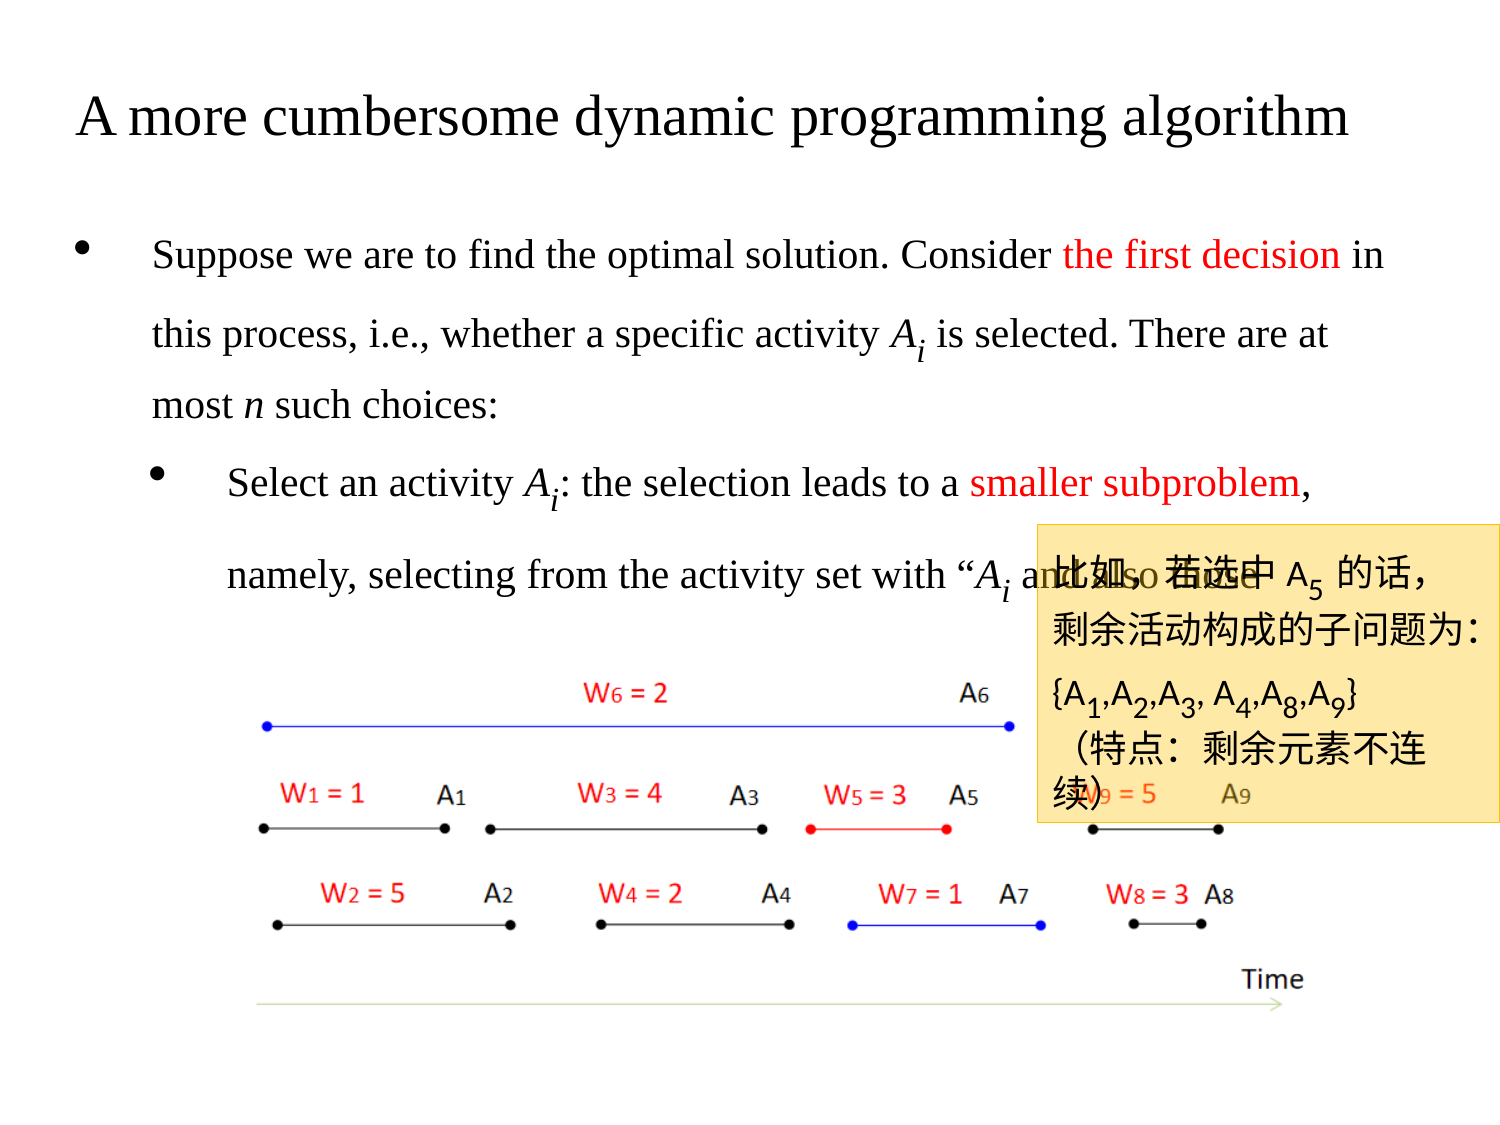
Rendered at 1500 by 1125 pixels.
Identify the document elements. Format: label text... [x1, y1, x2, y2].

text_box A more cumbersome dynamic programming algorithm [60, 69, 1462, 154]
text_box Suppose we are to find the optimal solution. Consider the first decision in this process, i.e., whether a specific activity Ai is selected. There are at most n such choices: Select an activity Ai: the selection leads to a smaller subproblem, namely, selecting from the activity set with “Ai and also those activities conflicting with Ai” being removed. [60, 212, 1425, 784]
picture [199, 636, 1324, 1074]
text_box 比如，若选中A5的话，剩余活动构成的子问题为： {A1,A2,A3, A4,A8,A9} （特点：剩余元素不连续） [1037, 524, 1500, 823]
